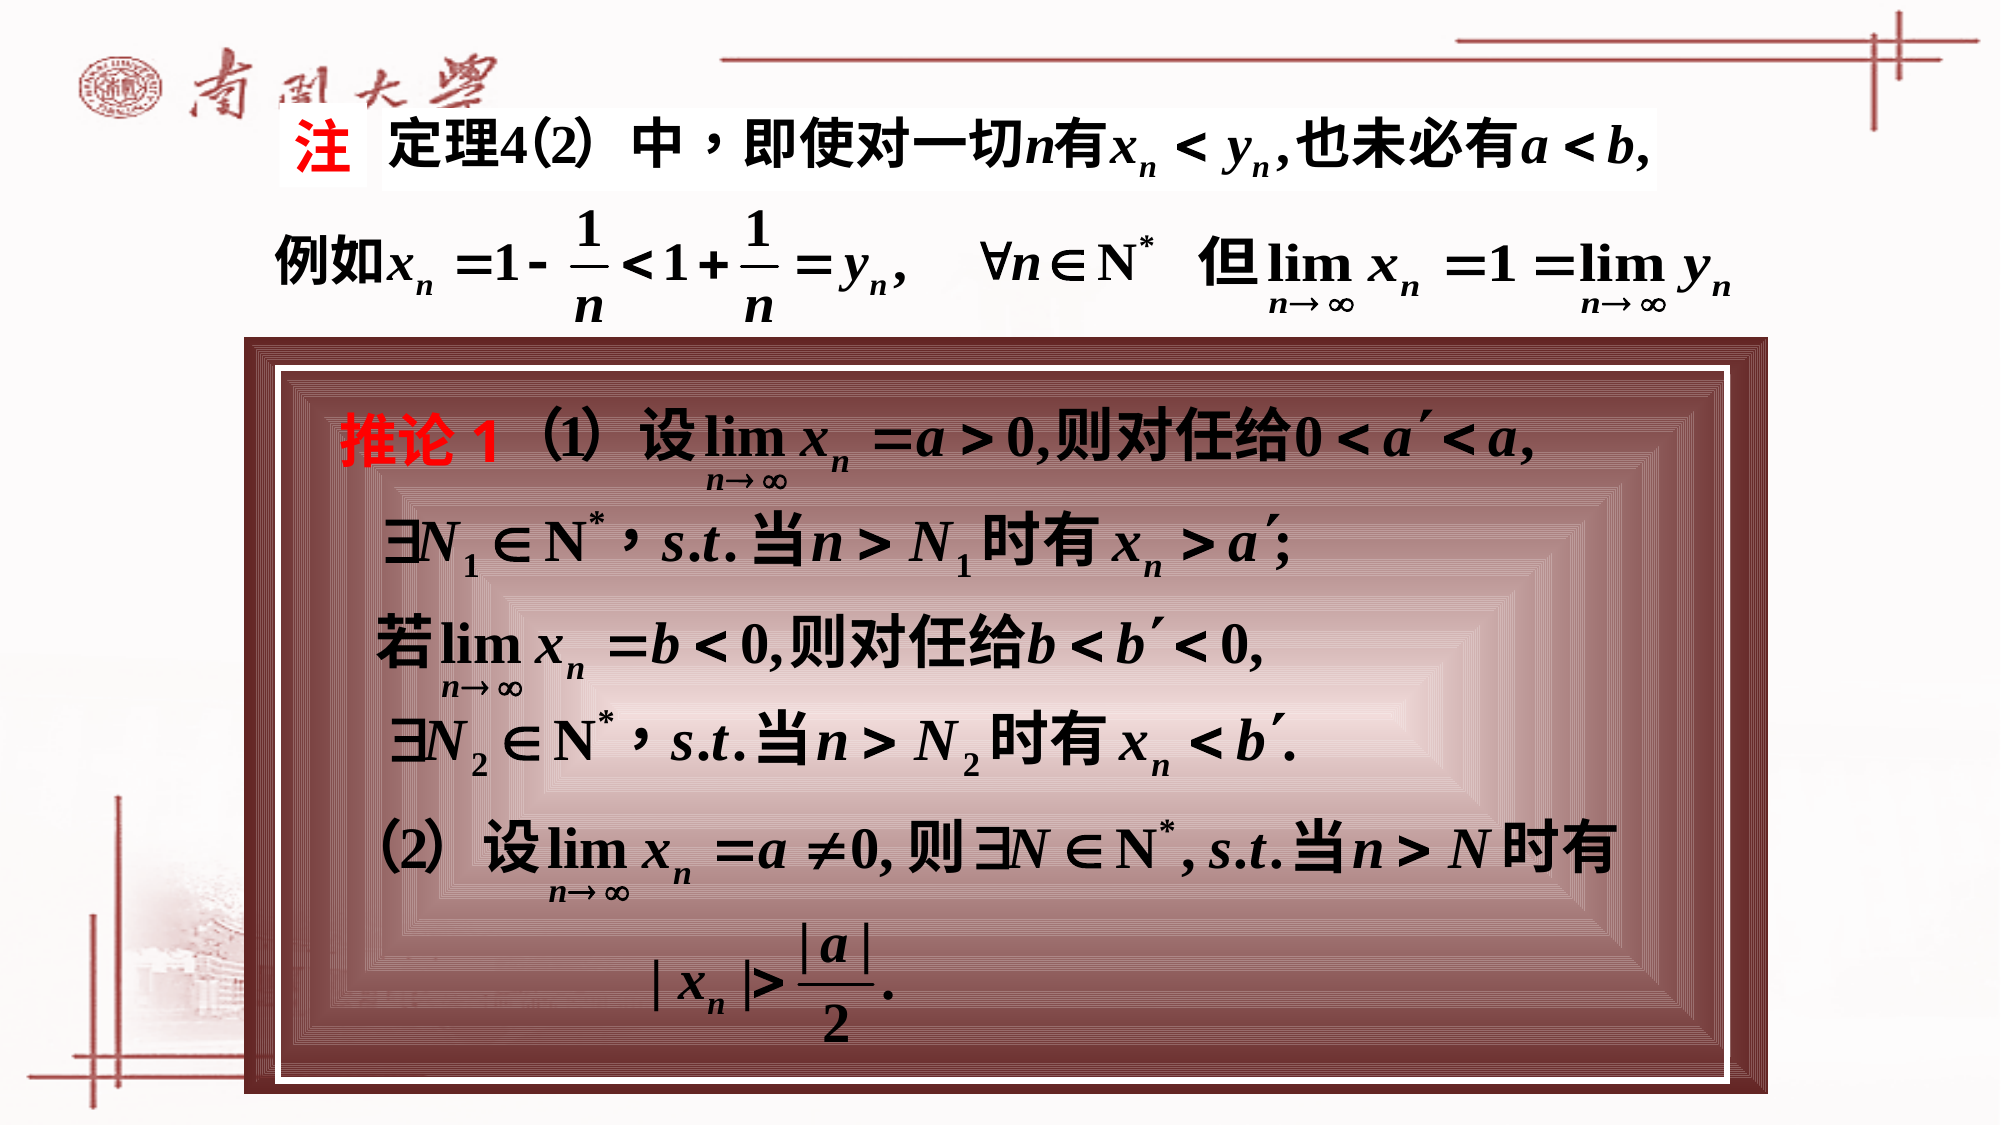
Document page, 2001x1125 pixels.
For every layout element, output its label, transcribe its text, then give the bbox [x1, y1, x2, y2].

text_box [645, 904, 906, 1057]
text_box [1188, 227, 1743, 328]
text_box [367, 604, 1274, 713]
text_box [529, 397, 1543, 506]
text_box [381, 108, 1658, 191]
text_box 注 [279, 102, 368, 188]
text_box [381, 695, 1307, 791]
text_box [374, 496, 1301, 592]
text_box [243, 336, 1769, 1095]
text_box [267, 190, 1166, 336]
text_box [367, 804, 1631, 918]
